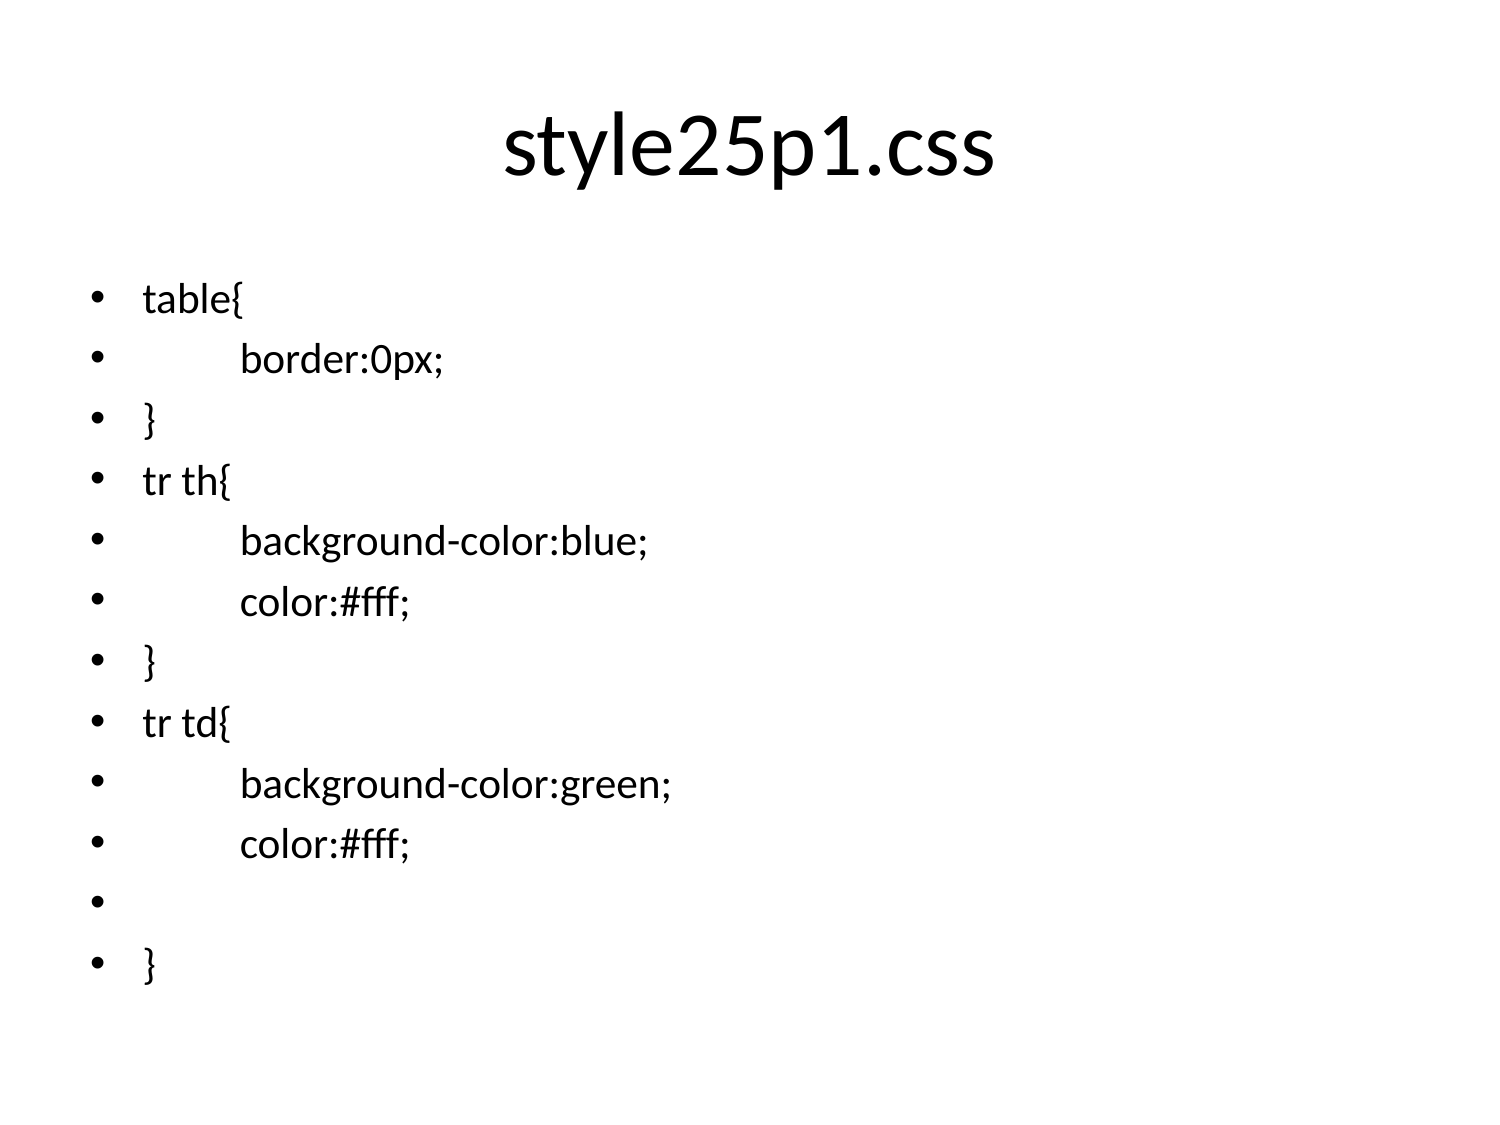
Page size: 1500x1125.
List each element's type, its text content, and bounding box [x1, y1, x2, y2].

list table{ border:0px; } tr th{ background-color:blue; color:#fff; } tr td{ background-color:green; color:#fff; } [75, 262, 1425, 1005]
title style25p1.css [75, 45, 1425, 233]
